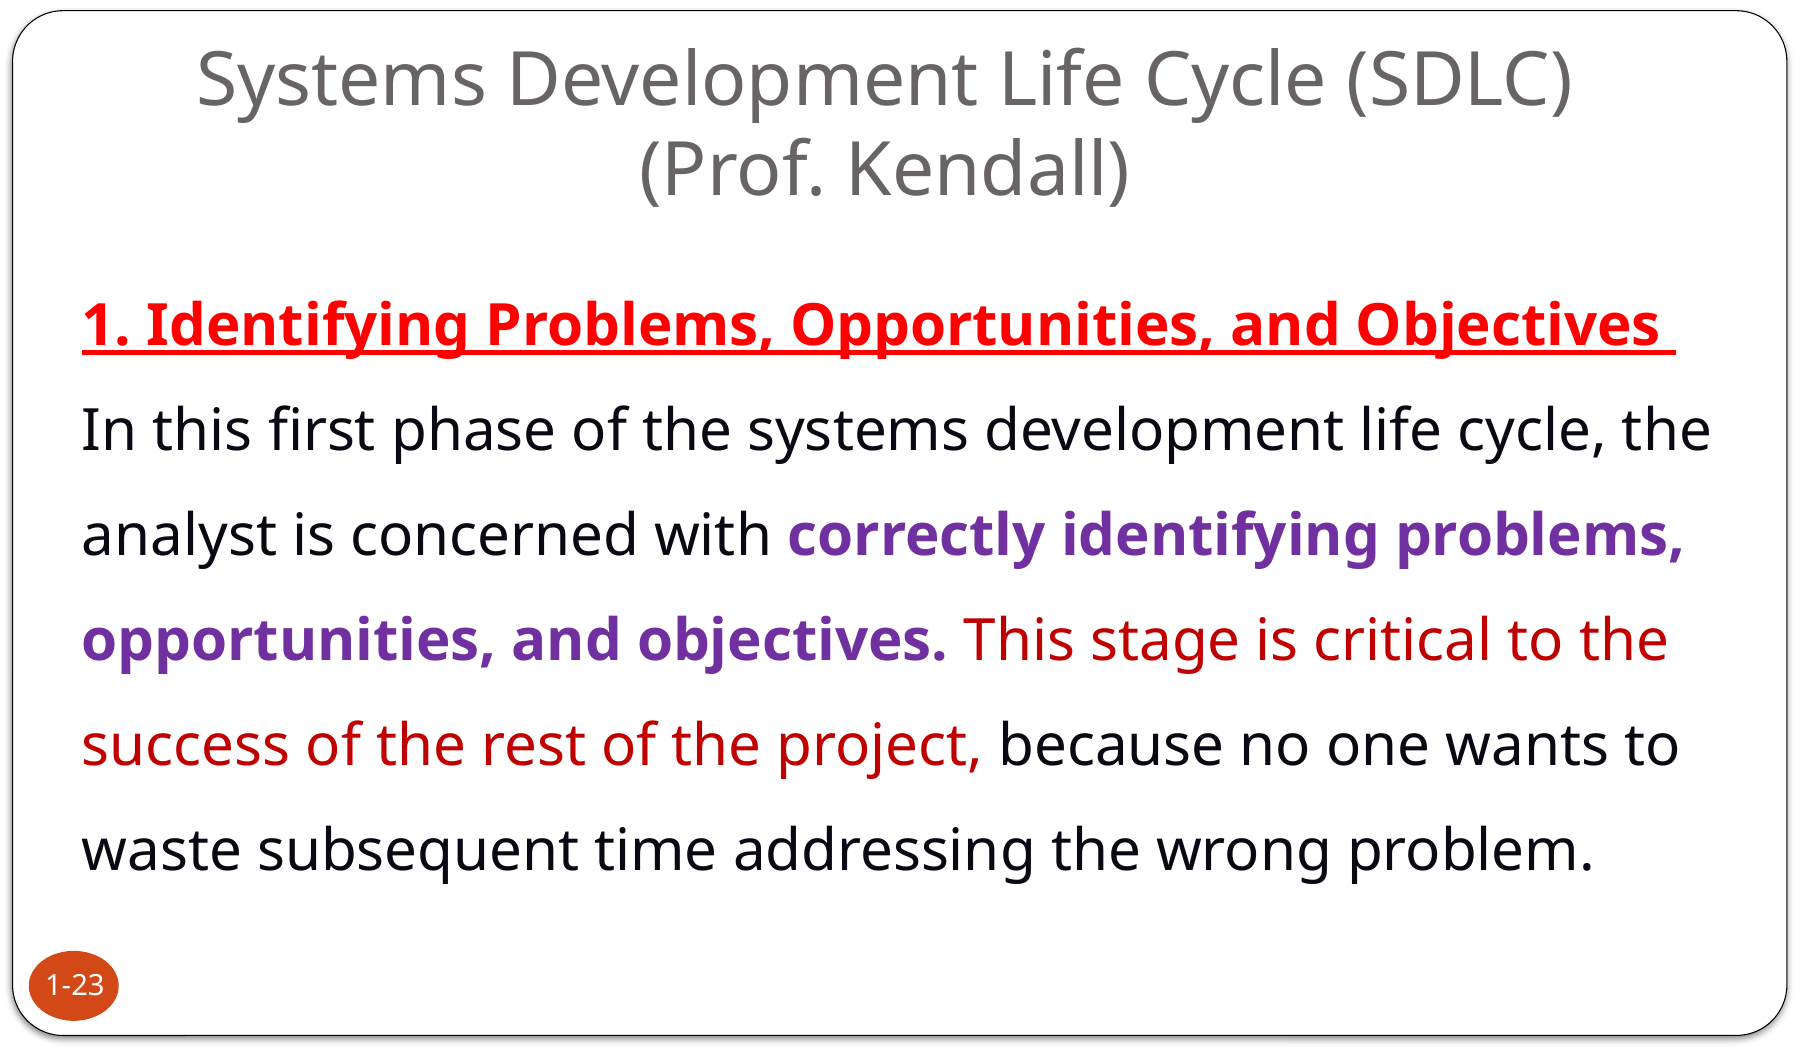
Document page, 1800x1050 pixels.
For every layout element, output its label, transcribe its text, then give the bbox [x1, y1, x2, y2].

text_box 1. Identifying Problems, Opportunities, and Objectives In this first phase of the systems development life cycle, the analyst is concerned with correctly identifying problems, opportunities, and objectives. This stage is critical to the success of the rest of the project, because no one wants to waste subsequent time addressing the wrong problem. [67, 244, 1778, 890]
text_box Systems Development Life Cycle (SDLC) (Prof. Kendall) [119, 23, 1650, 199]
slide_number 1-23 [28, 950, 119, 1021]
